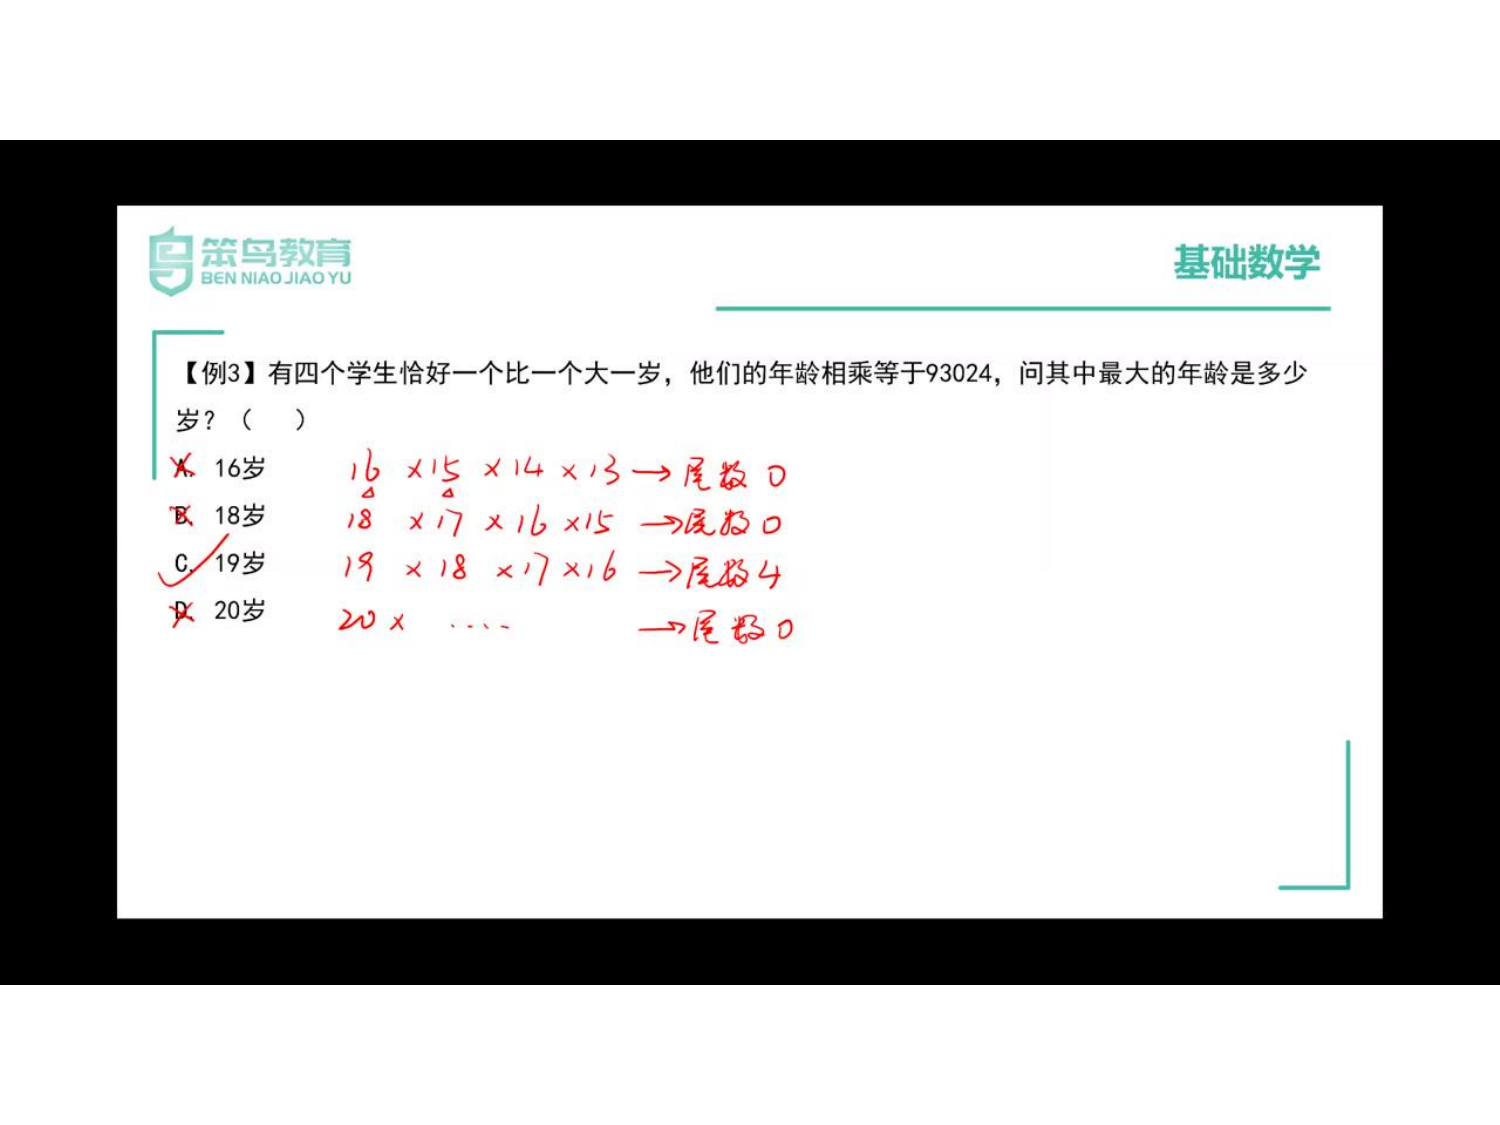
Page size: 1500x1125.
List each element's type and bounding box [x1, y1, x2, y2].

picture [0, 140, 1500, 985]
